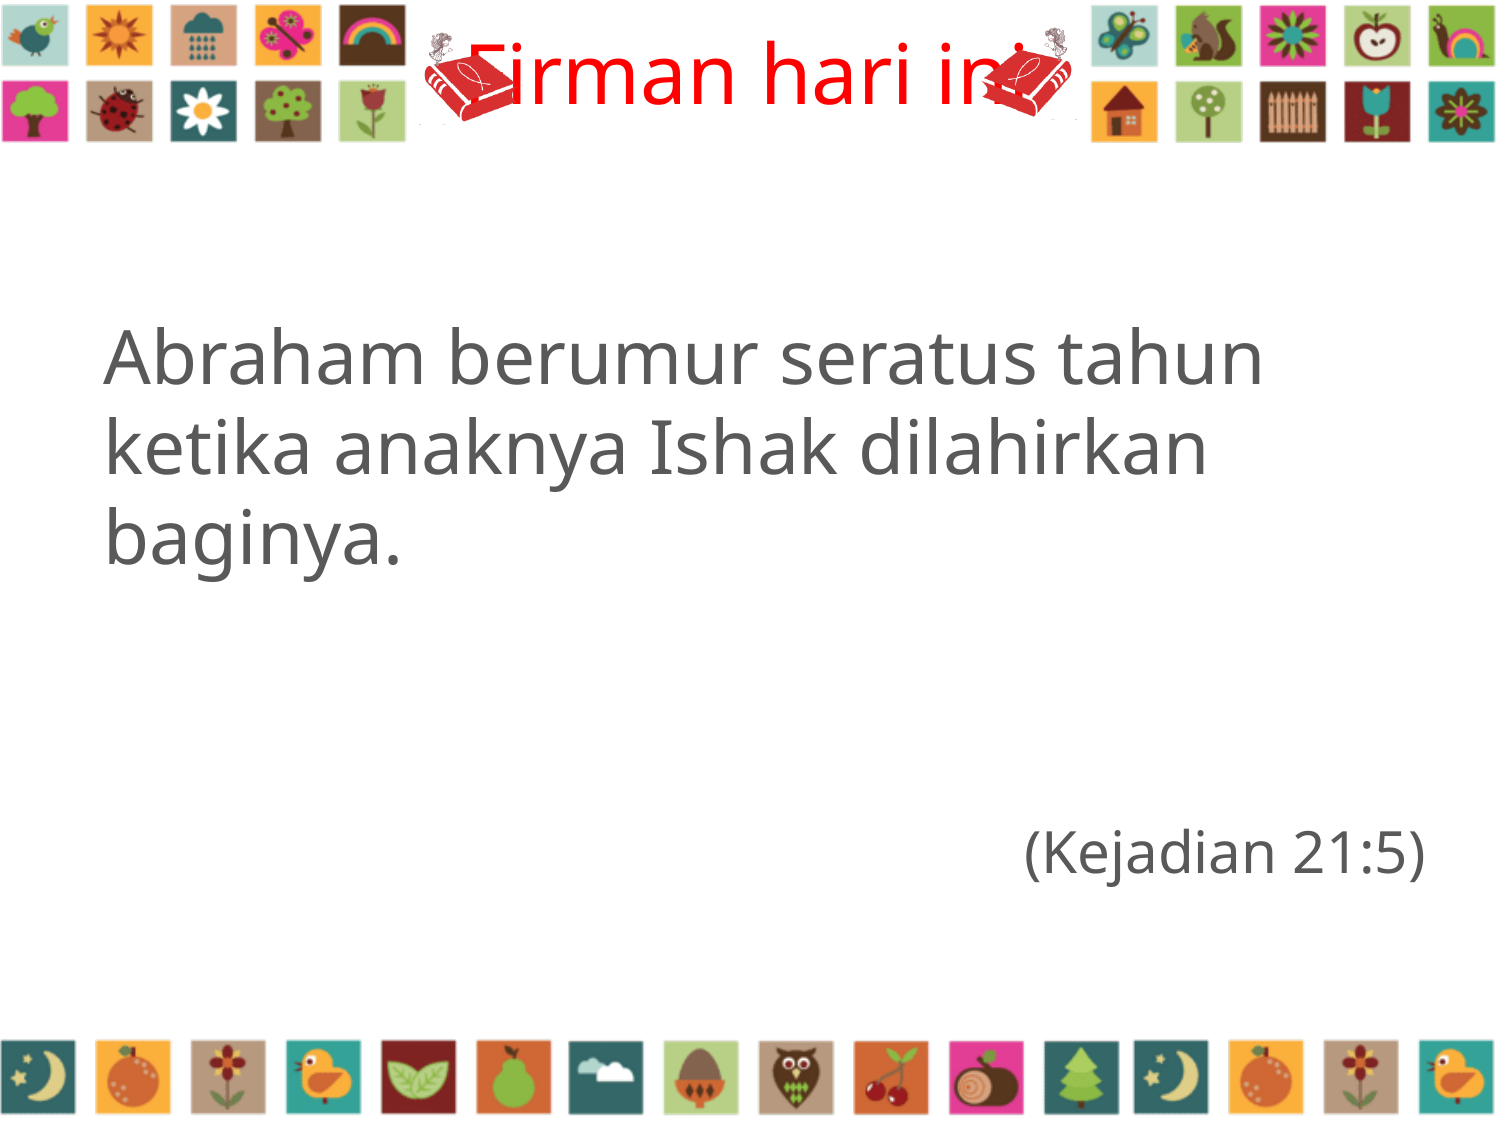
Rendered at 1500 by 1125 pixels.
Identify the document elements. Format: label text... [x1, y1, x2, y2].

text_box (Kejadian 21:5) [808, 807, 1441, 893]
text_box Abraham berumur seratus tahun ketika anaknya Ishak dilahirkan baginya. [88, 302, 1459, 588]
text_box Firman hari ini [425, 13, 1077, 129]
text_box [0, 1028, 1500, 1118]
picture [950, 3, 1500, 150]
picture [0, 3, 550, 150]
